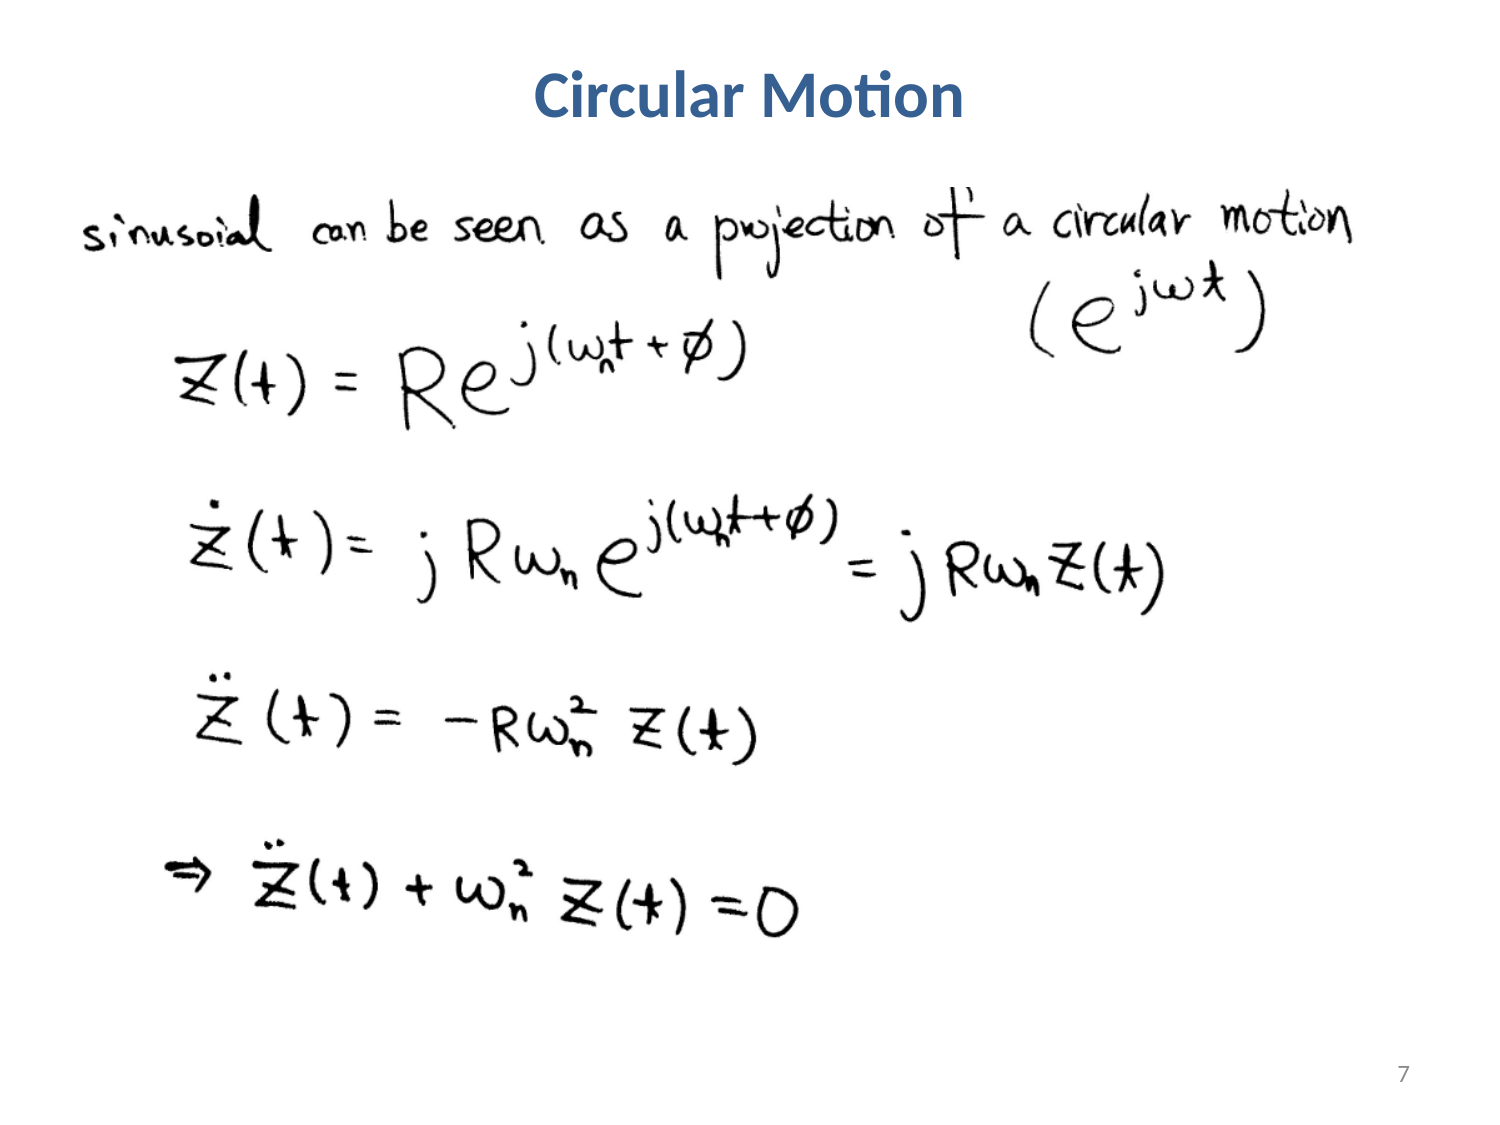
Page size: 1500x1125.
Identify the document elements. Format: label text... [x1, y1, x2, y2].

slide_number 7 [1074, 1042, 1425, 1103]
title Circular Motion [74, 44, 1426, 138]
picture [37, 187, 1388, 957]
